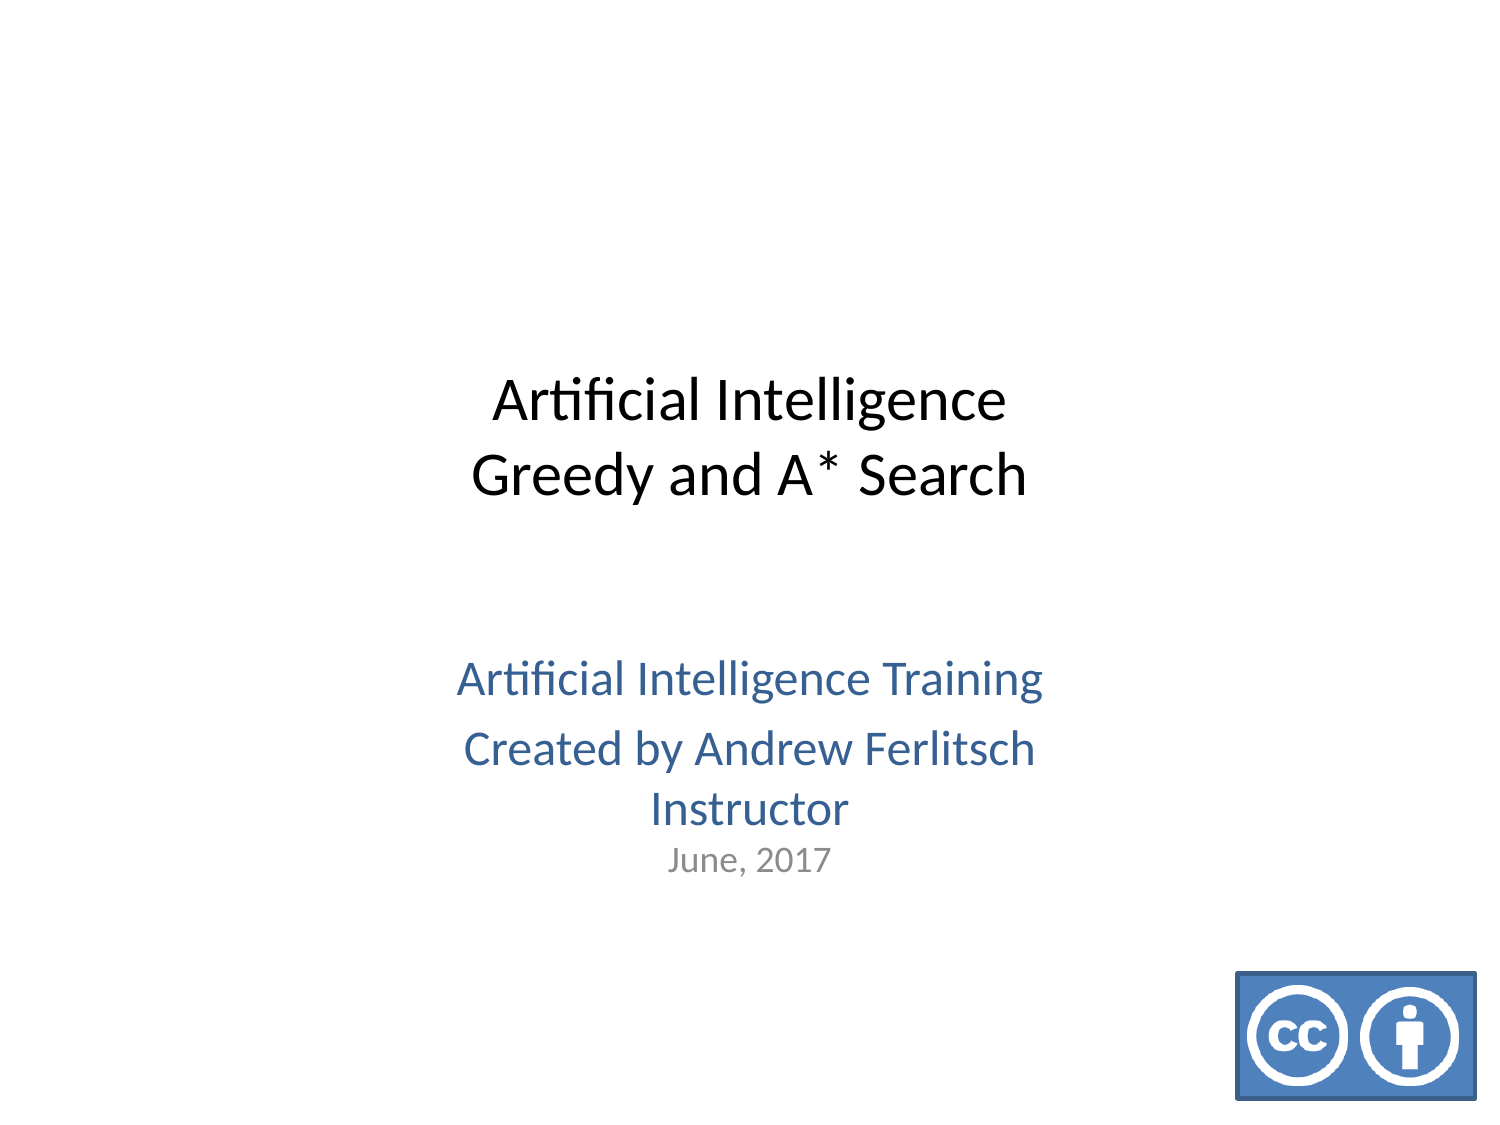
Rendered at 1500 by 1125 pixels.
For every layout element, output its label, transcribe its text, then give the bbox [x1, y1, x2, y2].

picture [1247, 985, 1349, 1087]
title Artificial Intelligence Greedy and A* Search [112, 349, 1388, 591]
subtitle Artificial Intelligence Training Created by Andrew Ferlitsch Instructor June, 2017 [225, 637, 1275, 925]
text_box [1235, 971, 1477, 1101]
picture [1360, 987, 1459, 1087]
